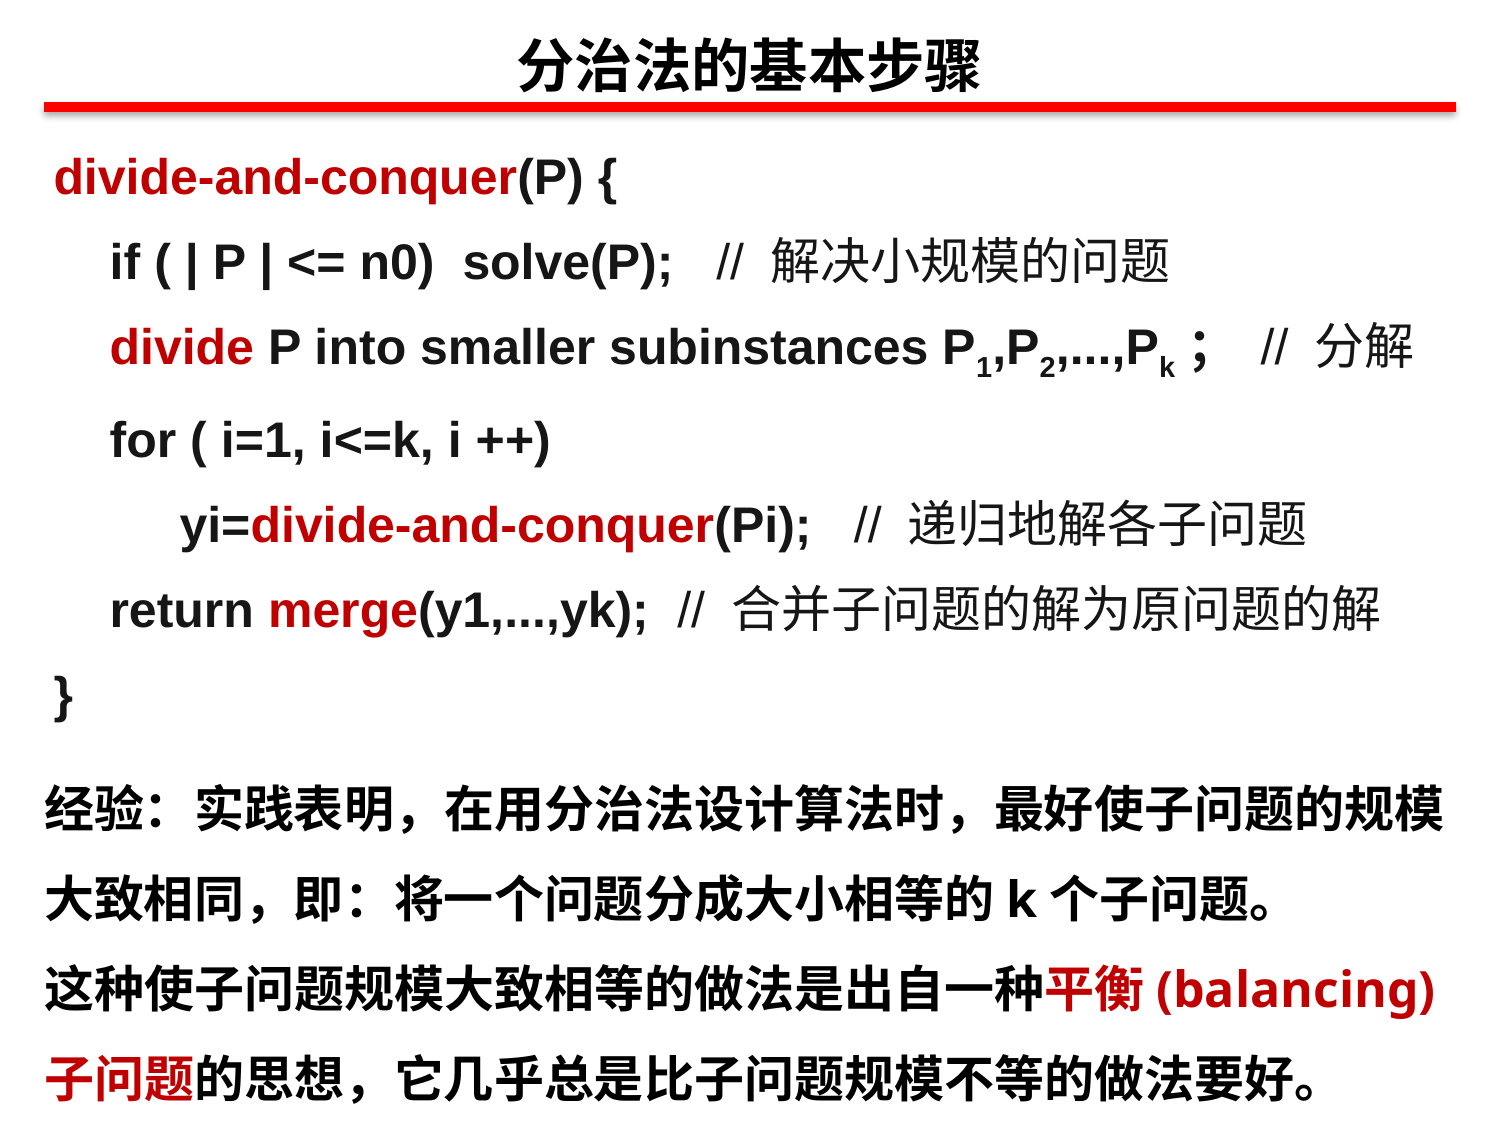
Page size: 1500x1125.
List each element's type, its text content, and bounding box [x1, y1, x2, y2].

text_box divide-and-conquer(P) { if ( | P | <= n0) solve(P); // 解决小规模的问题 divide P into smaller subinstances P1,P2,...,Pk； // 分解 for ( i=1, i<=k, i ++) yi=divide-and-conquer(Pi); // 递归地解各子问题 return merge(y1,...,yk); // 合并子问题的解为原问题的解 } [29, 137, 1500, 764]
text_box 经验：实践表明，在用分治法设计算法时，最好使子问题的规模大致相同，即：将一个问题分成大小相等的k个子问题。 这种使子问题规模大致相等的做法是出自一种平衡(balancing)子问题的思想，它几乎总是比子问题规模不等的做法要好。 [29, 764, 1489, 1106]
title 分治法的基本步骤 [0, 7, 1500, 102]
